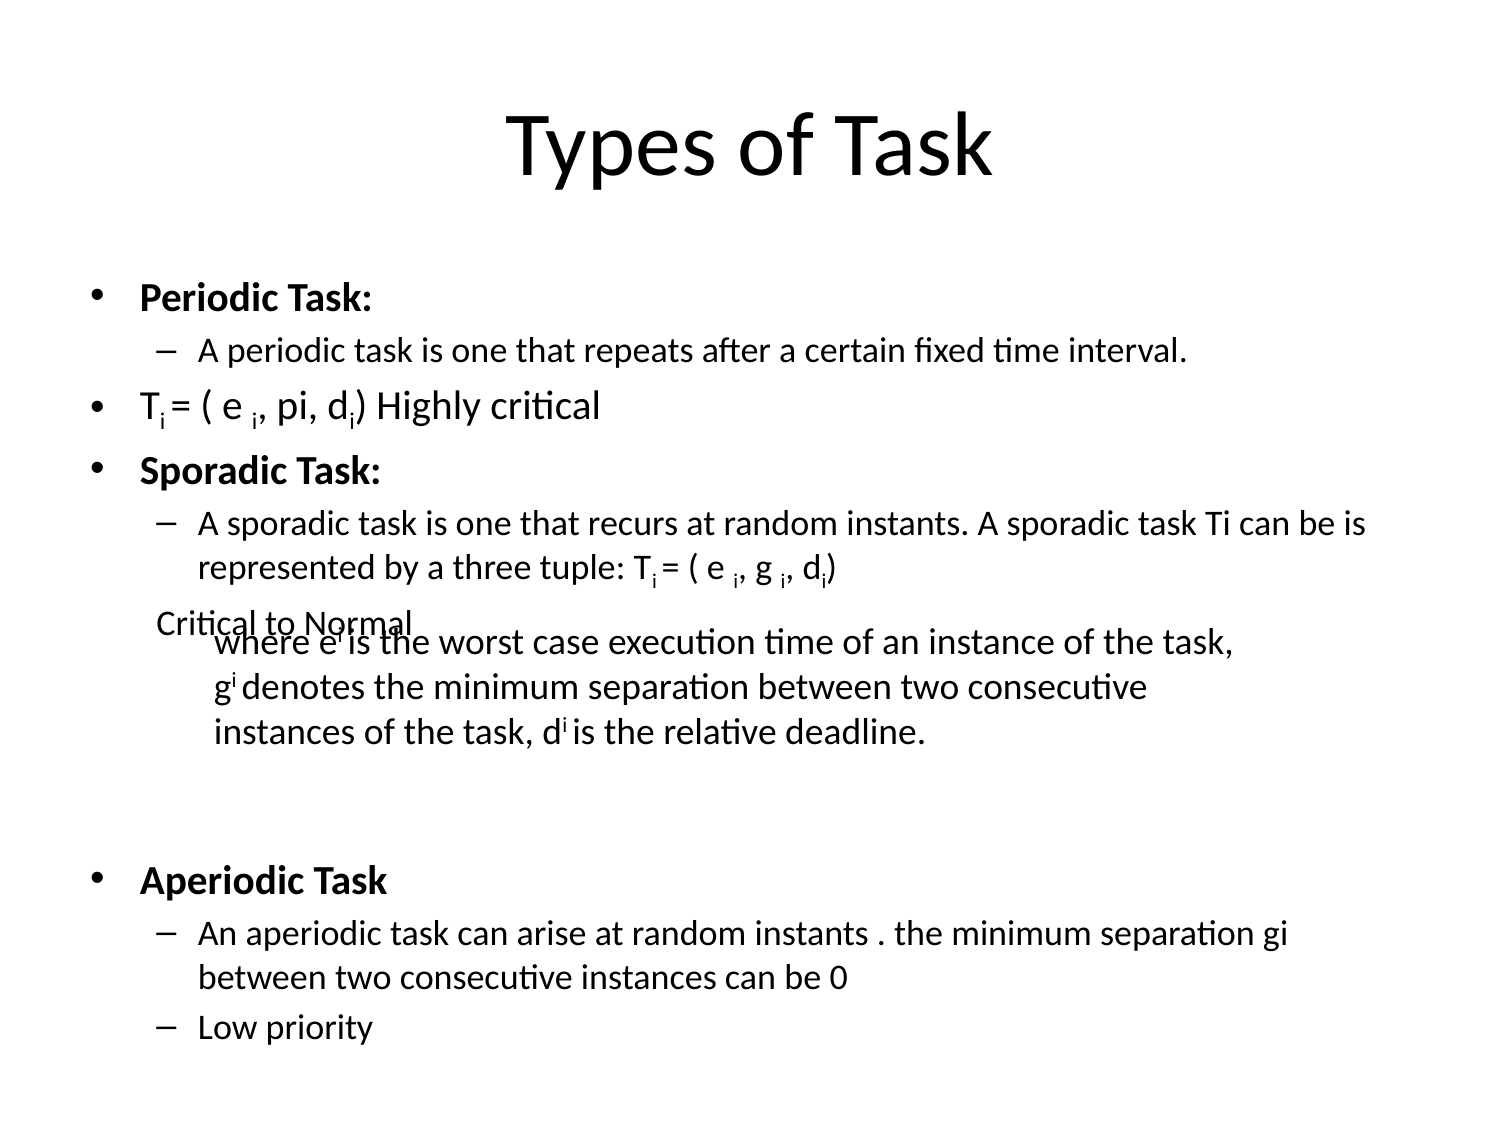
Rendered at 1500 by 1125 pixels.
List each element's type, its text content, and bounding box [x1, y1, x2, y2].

text_box where ei is the worst case execution time of an instance of the task, gi denotes the minimum separation between two consecutive instances of the task, di is the relative deadline. [199, 609, 1278, 760]
list Periodic Task: A periodic task is one that repeats after a certain fixed time interval. Ti = ( e i, pi, di) Highly critical Sporadic Task: A sporadic task is one that recurs at random instants. A sporadic task Ti can be is represented by a three tuple: Ti = ( e i, g i, di) Critical to Normal Aperiodic Task An aperiodic task can arise at random instants . the minimum separation gi between two consecutive instances can be 0 Low priority [75, 262, 1425, 1067]
title Types of Task [75, 45, 1425, 233]
